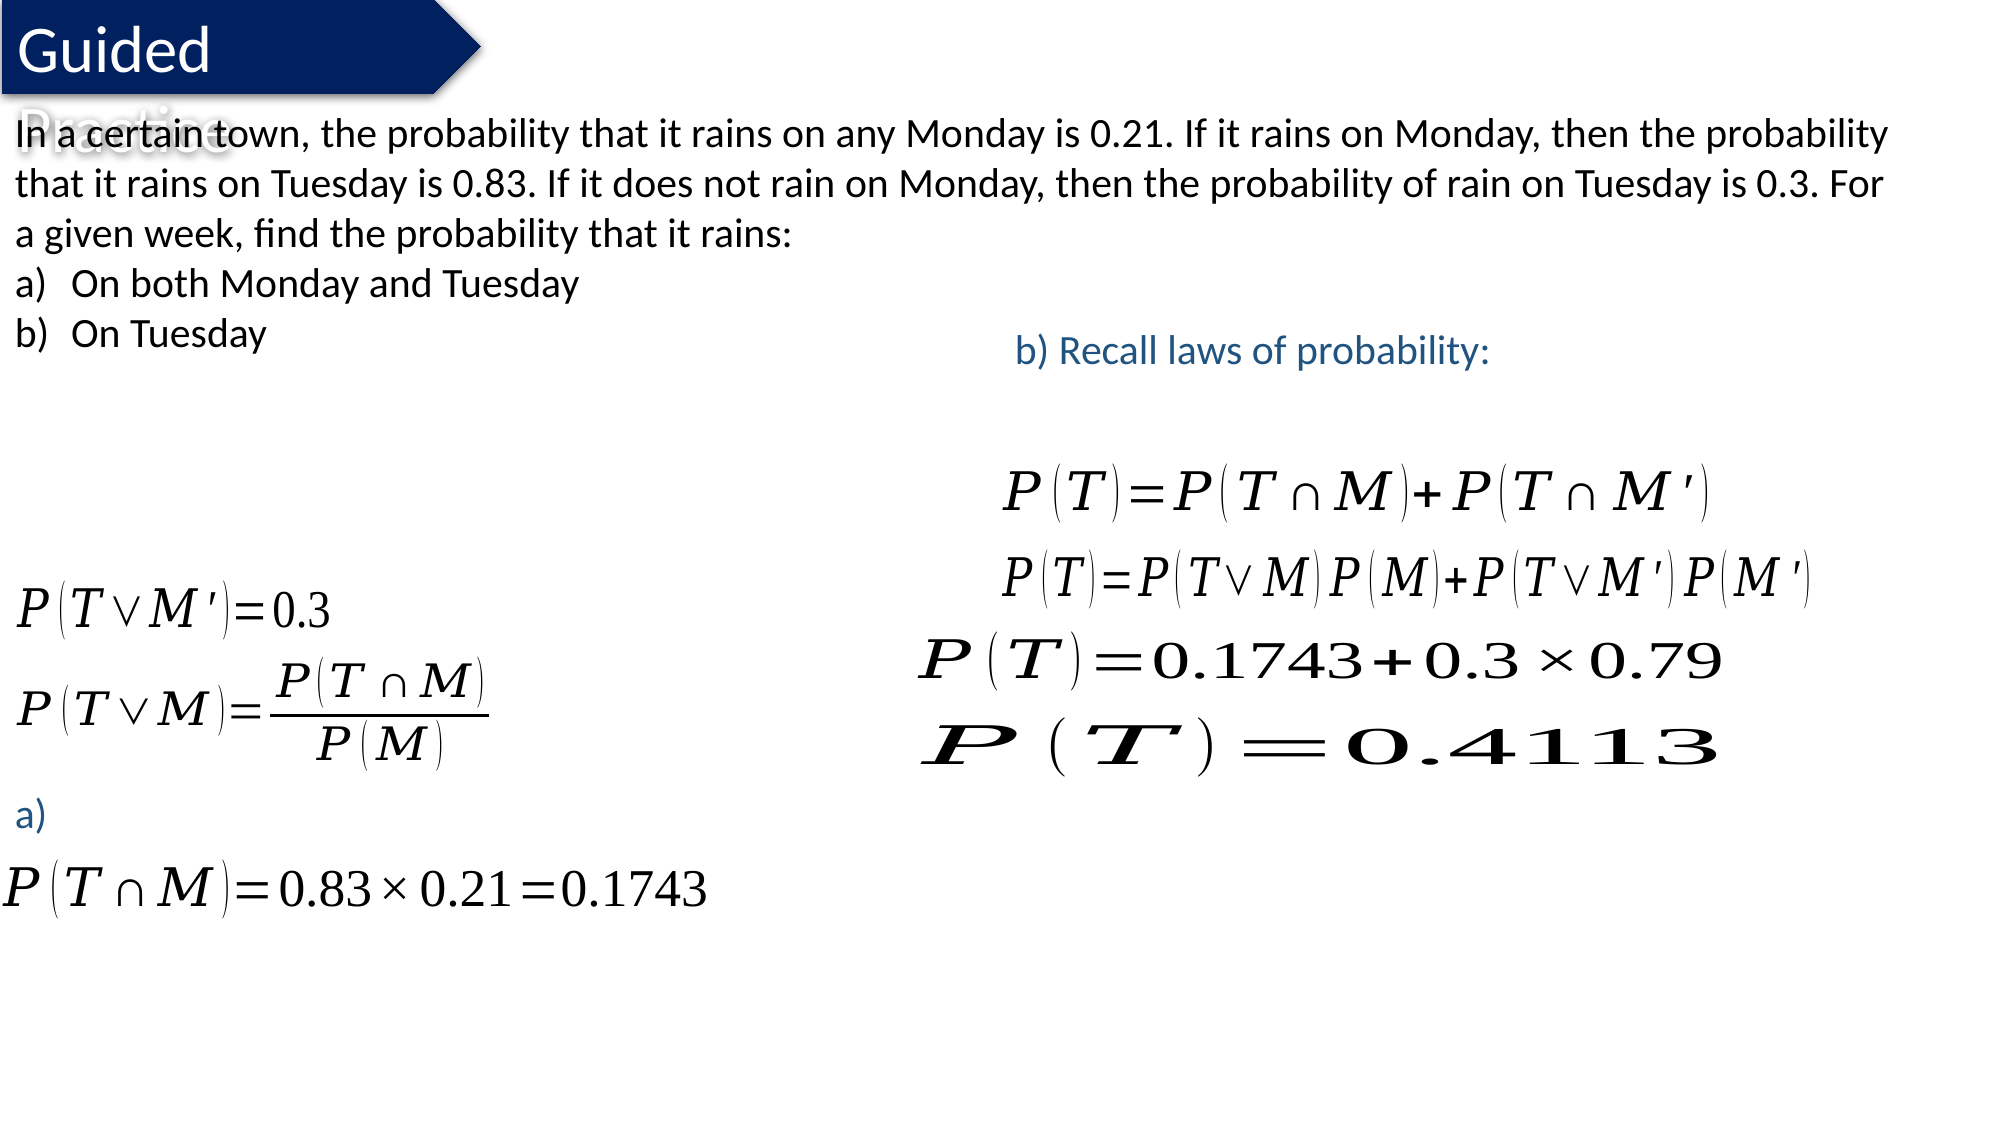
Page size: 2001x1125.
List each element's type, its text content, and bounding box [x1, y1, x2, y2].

text_box In a certain town, the probability that it rains on any Monday is 0.21. If it rains on Monday, then the probability that it rains on Tuesday is 0.83. If it does not rain on Monday, then the probability of rain on Tuesday is 0.3. For a given week, find the probability that it rains: On both Monday and Tuesday On Tuesday [0, 98, 1921, 363]
text_box Guided Practice [2, 0, 481, 94]
